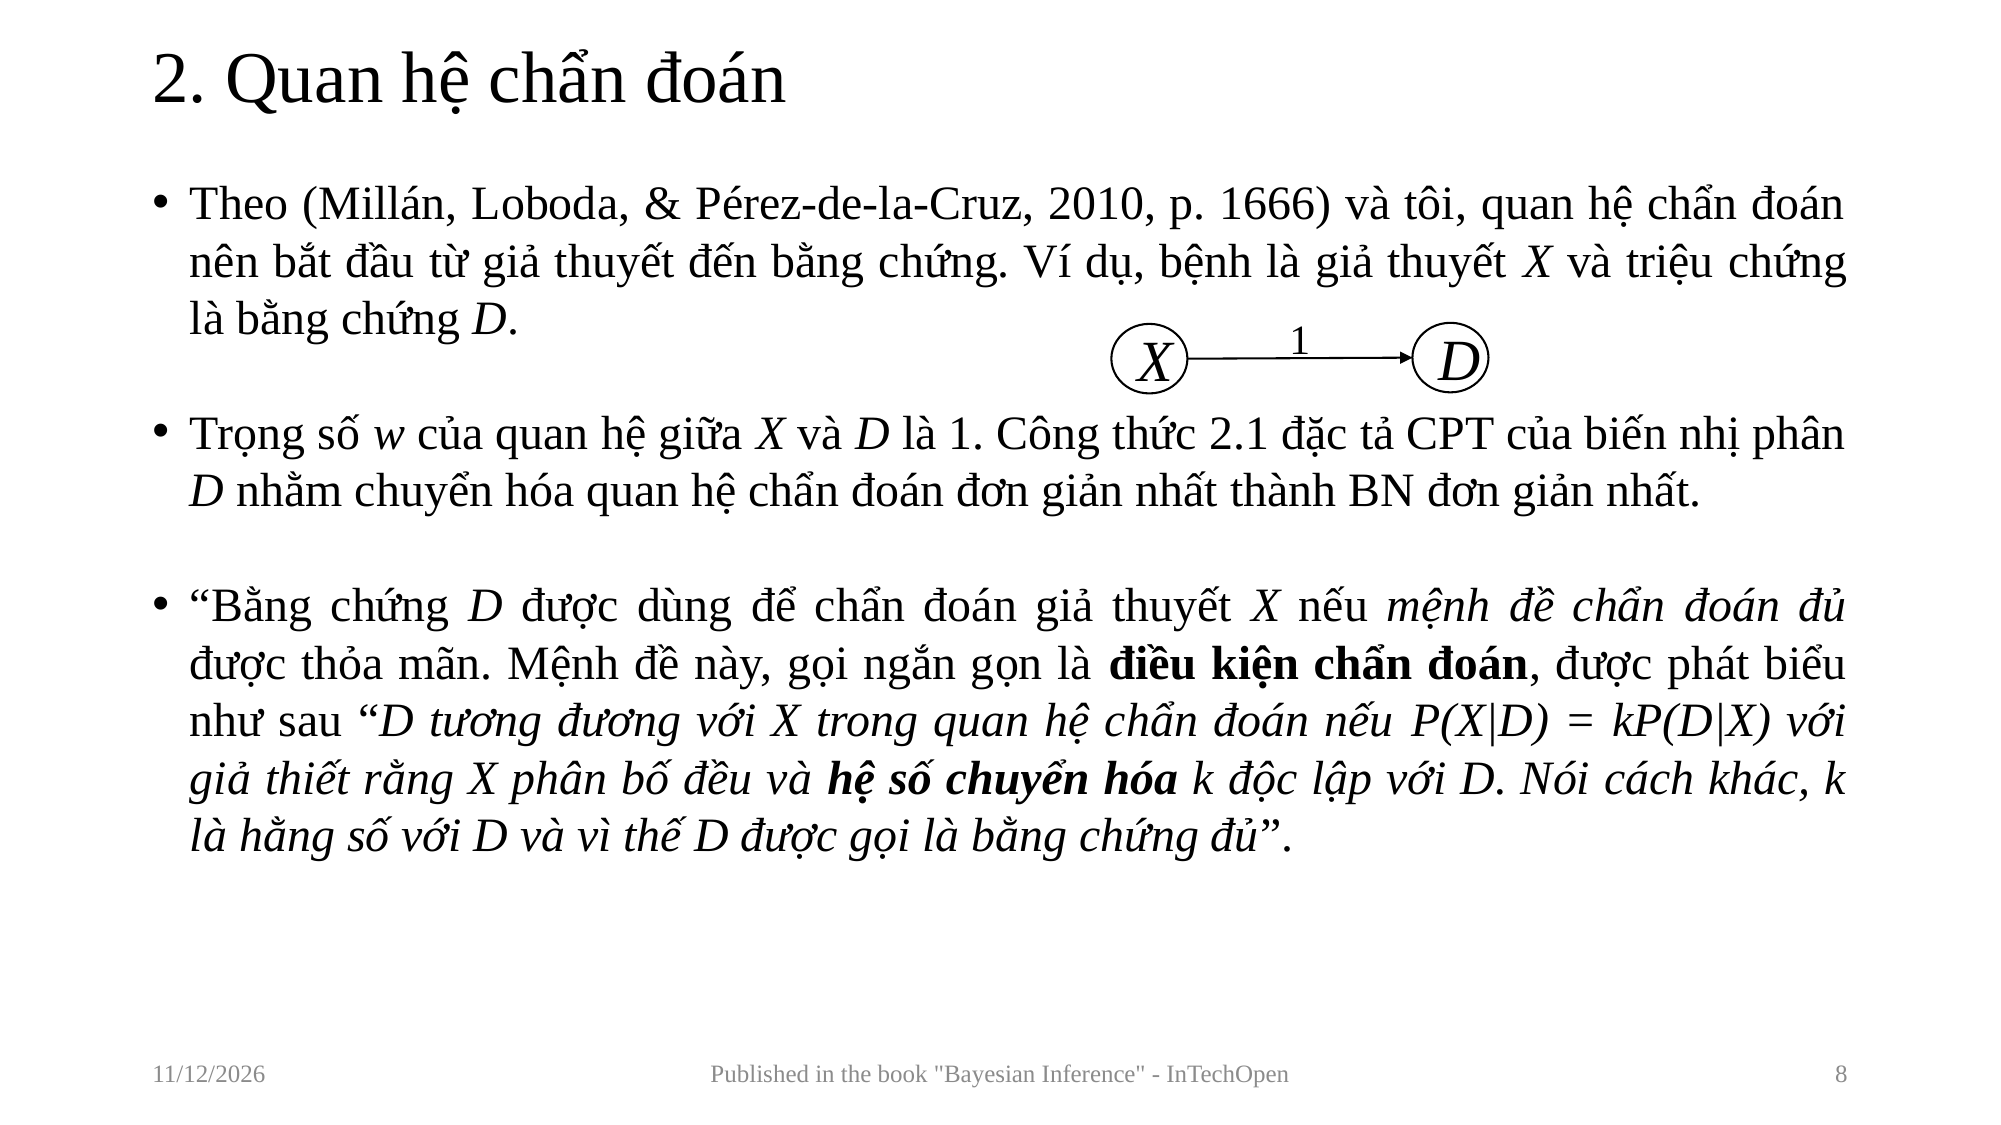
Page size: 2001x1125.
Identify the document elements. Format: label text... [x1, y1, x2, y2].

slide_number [137, 1042, 588, 1103]
text_box X [1110, 322, 1189, 395]
text_box 1 [1274, 359, 1326, 370]
slide_number 8 [1412, 1042, 1863, 1103]
footer Published in the book "Bayesian Inference" - InTechOpen [662, 1042, 1338, 1103]
text_box D [1411, 321, 1490, 394]
title 2. Quan hệ chẩn đoán [137, 19, 1863, 128]
text_box 1 [1274, 305, 1326, 357]
